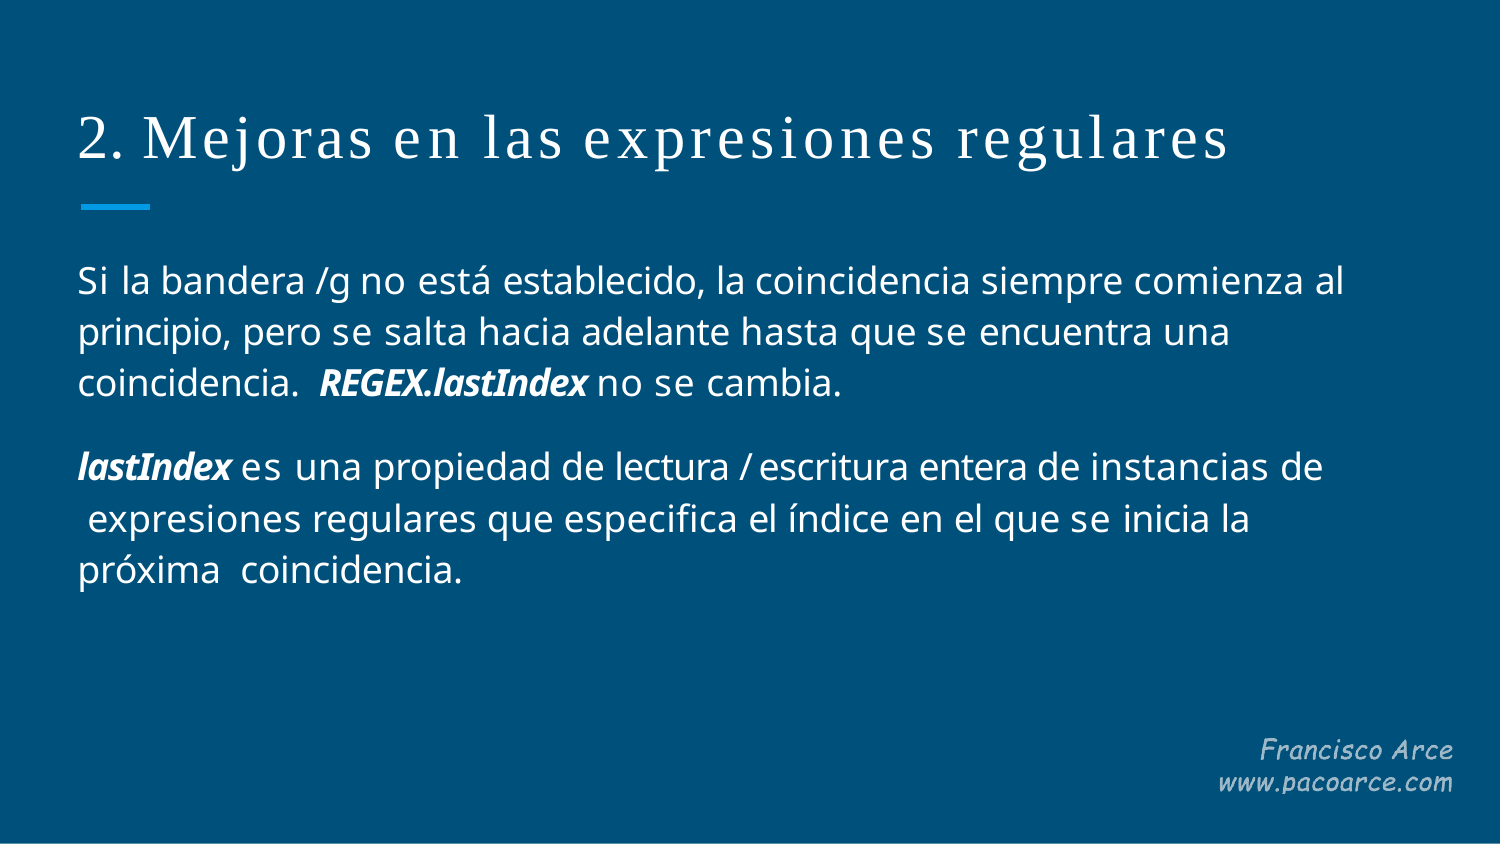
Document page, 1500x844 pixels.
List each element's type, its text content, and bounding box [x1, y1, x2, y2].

title 2. Mejoras en las expresiones regulares [75, 94, 1239, 237]
text_box [1213, 738, 1455, 794]
text_box Si la bandera /g no está establecido, la coincidencia siempre comienza al principio, pero se salta hacia adelante hasta que se encuentra una coincidencia. REGEX.lastIndex no se cambia. lastIndex es una propiedad de lectura / escritura entera de instancias de expresiones regulares que especiﬁca el índice en el que se inicia la próxima coincidencia. [75, 248, 1402, 591]
